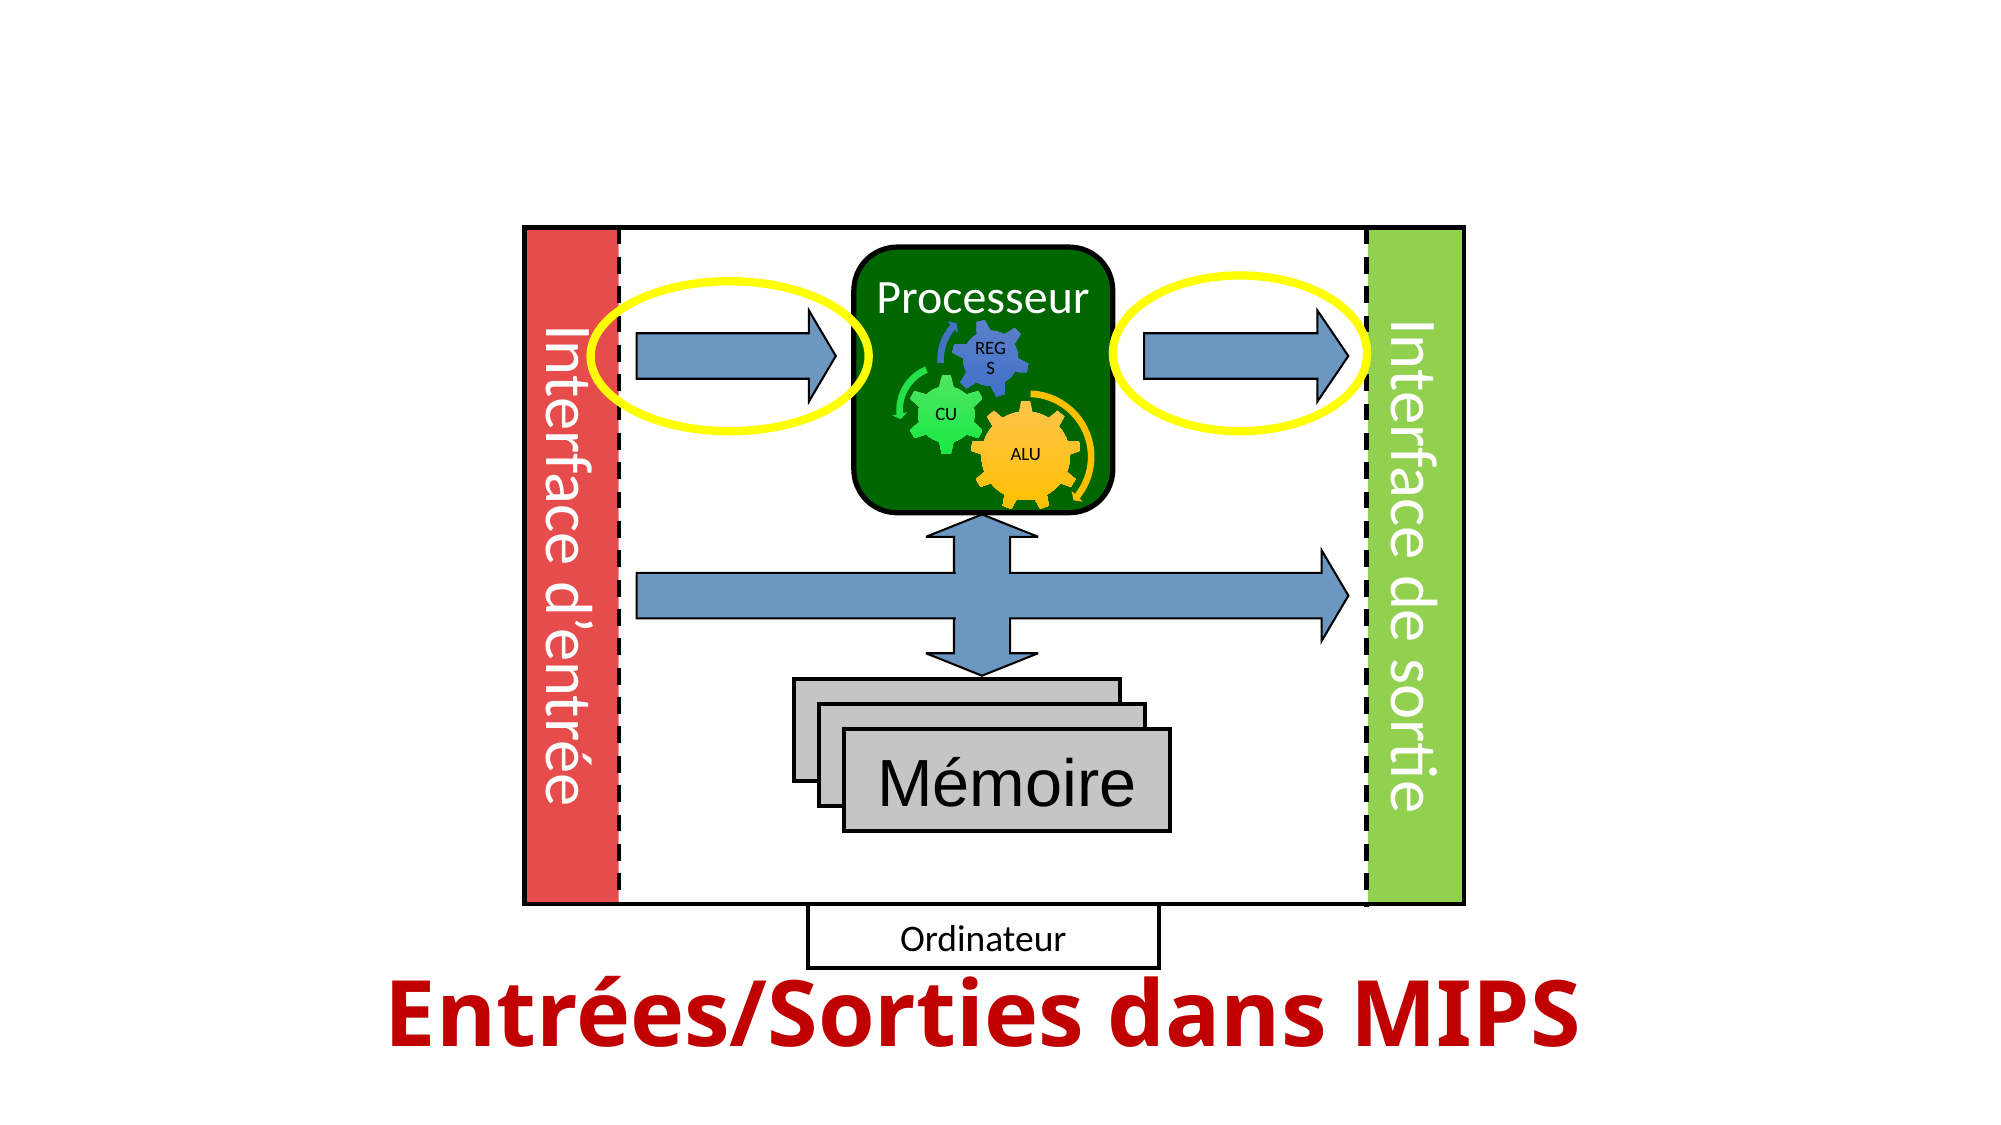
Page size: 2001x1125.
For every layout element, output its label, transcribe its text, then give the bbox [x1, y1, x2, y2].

text_box [1115, 274, 1366, 433]
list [846, 309, 1115, 511]
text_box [1366, 225, 1467, 908]
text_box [793, 678, 1170, 831]
text_box Ordinateur [807, 903, 1160, 969]
title Entrées/Sorties dans MIPS [120, 951, 1846, 1083]
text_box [522, 227, 619, 904]
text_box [636, 550, 1349, 642]
text_box [619, 227, 1366, 336]
text_box [619, 280, 846, 433]
text_box [619, 371, 1366, 904]
